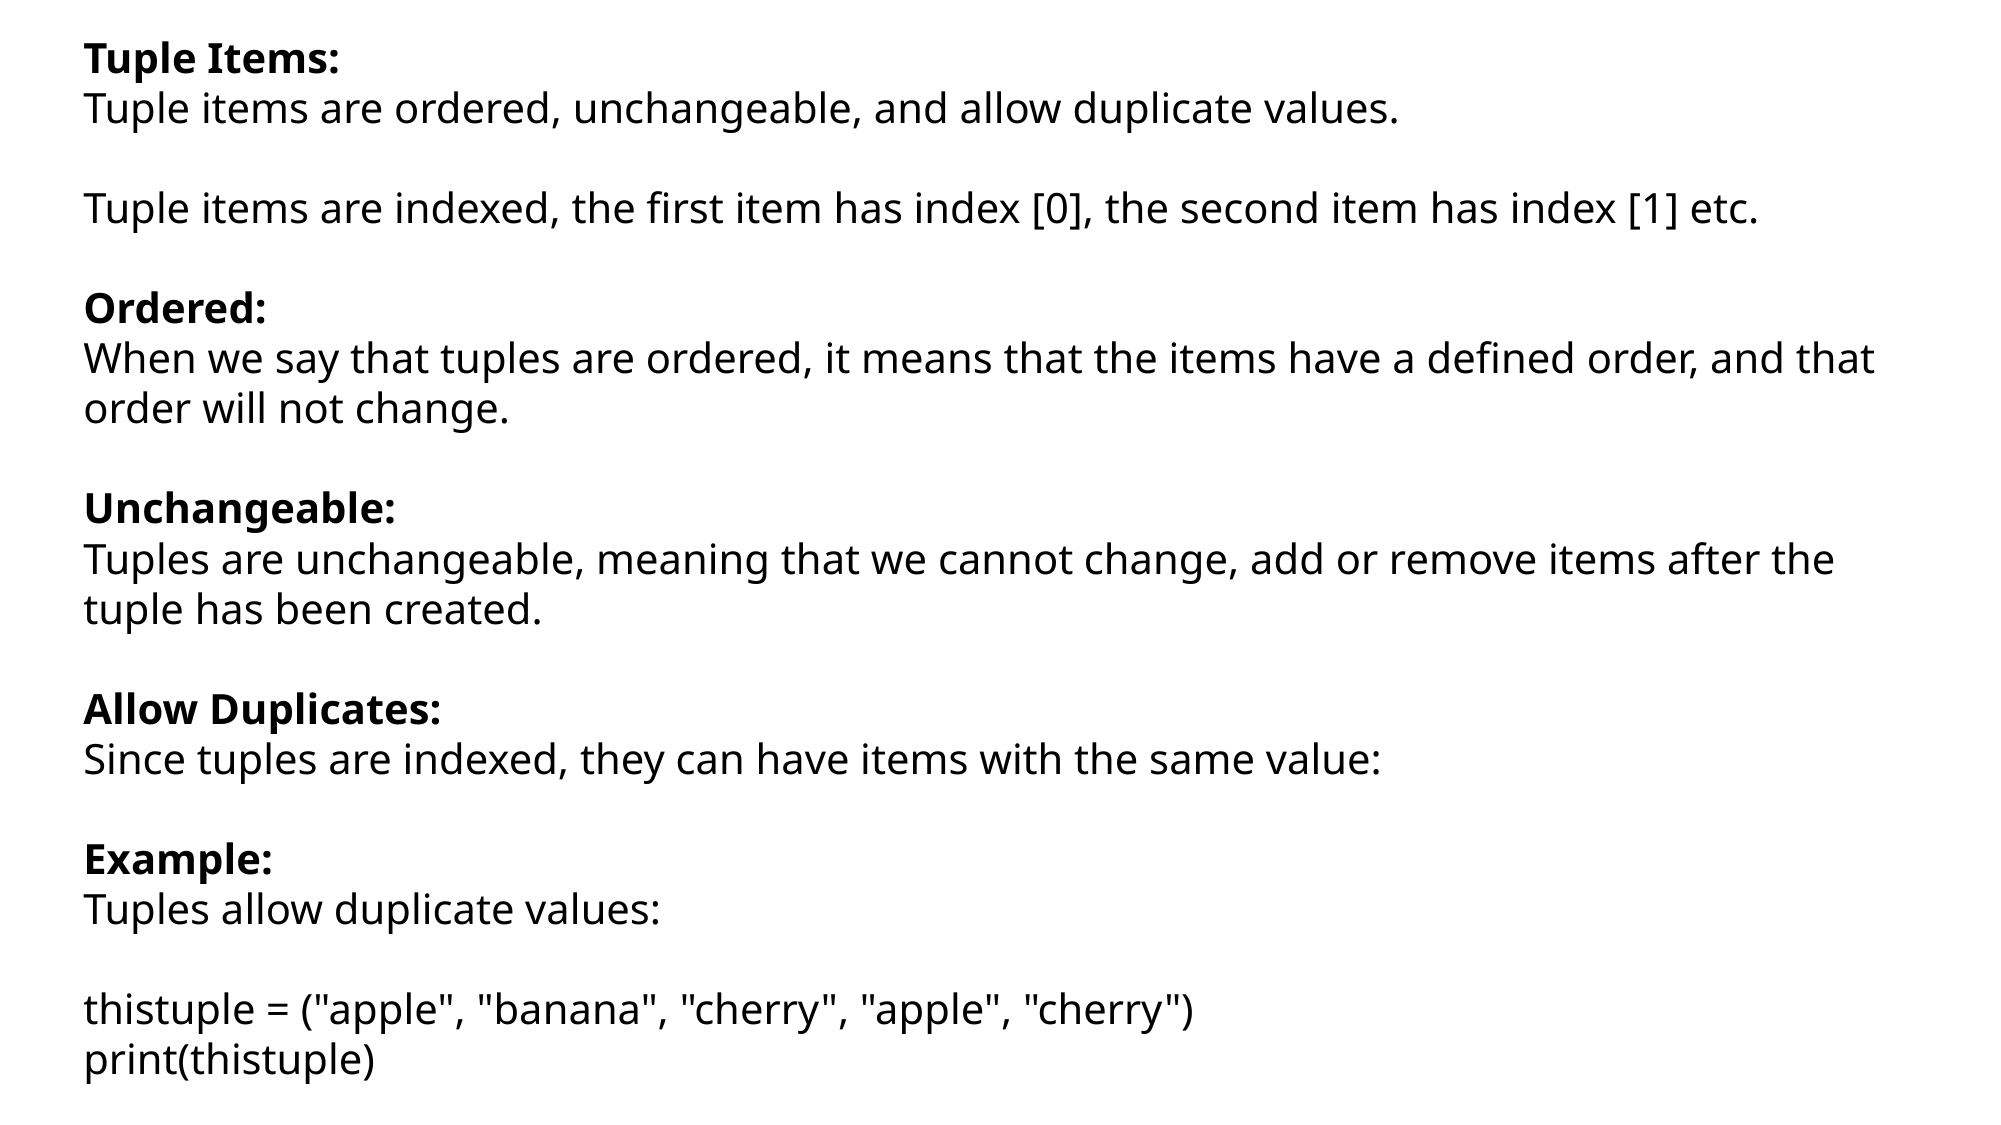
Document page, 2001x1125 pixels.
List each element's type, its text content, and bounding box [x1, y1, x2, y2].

text_box Tuple Items: Tuple items are ordered, unchangeable, and allow duplicate values. Tuple items are indexed, the first item has index [0], the second item has index [1] etc. Ordered: When we say that tuples are ordered, it means that the items have a defined order, and that order will not change. Unchangeable: Tuples are unchangeable, meaning that we cannot change, add or remove items after the tuple has been created. Allow Duplicates: Since tuples are indexed, they can have items with the same value: Example: Tuples allow duplicate values: thistuple = ("apple", "banana", "cherry", "apple", "cherry") print(thistuple) [68, 24, 1932, 1090]
